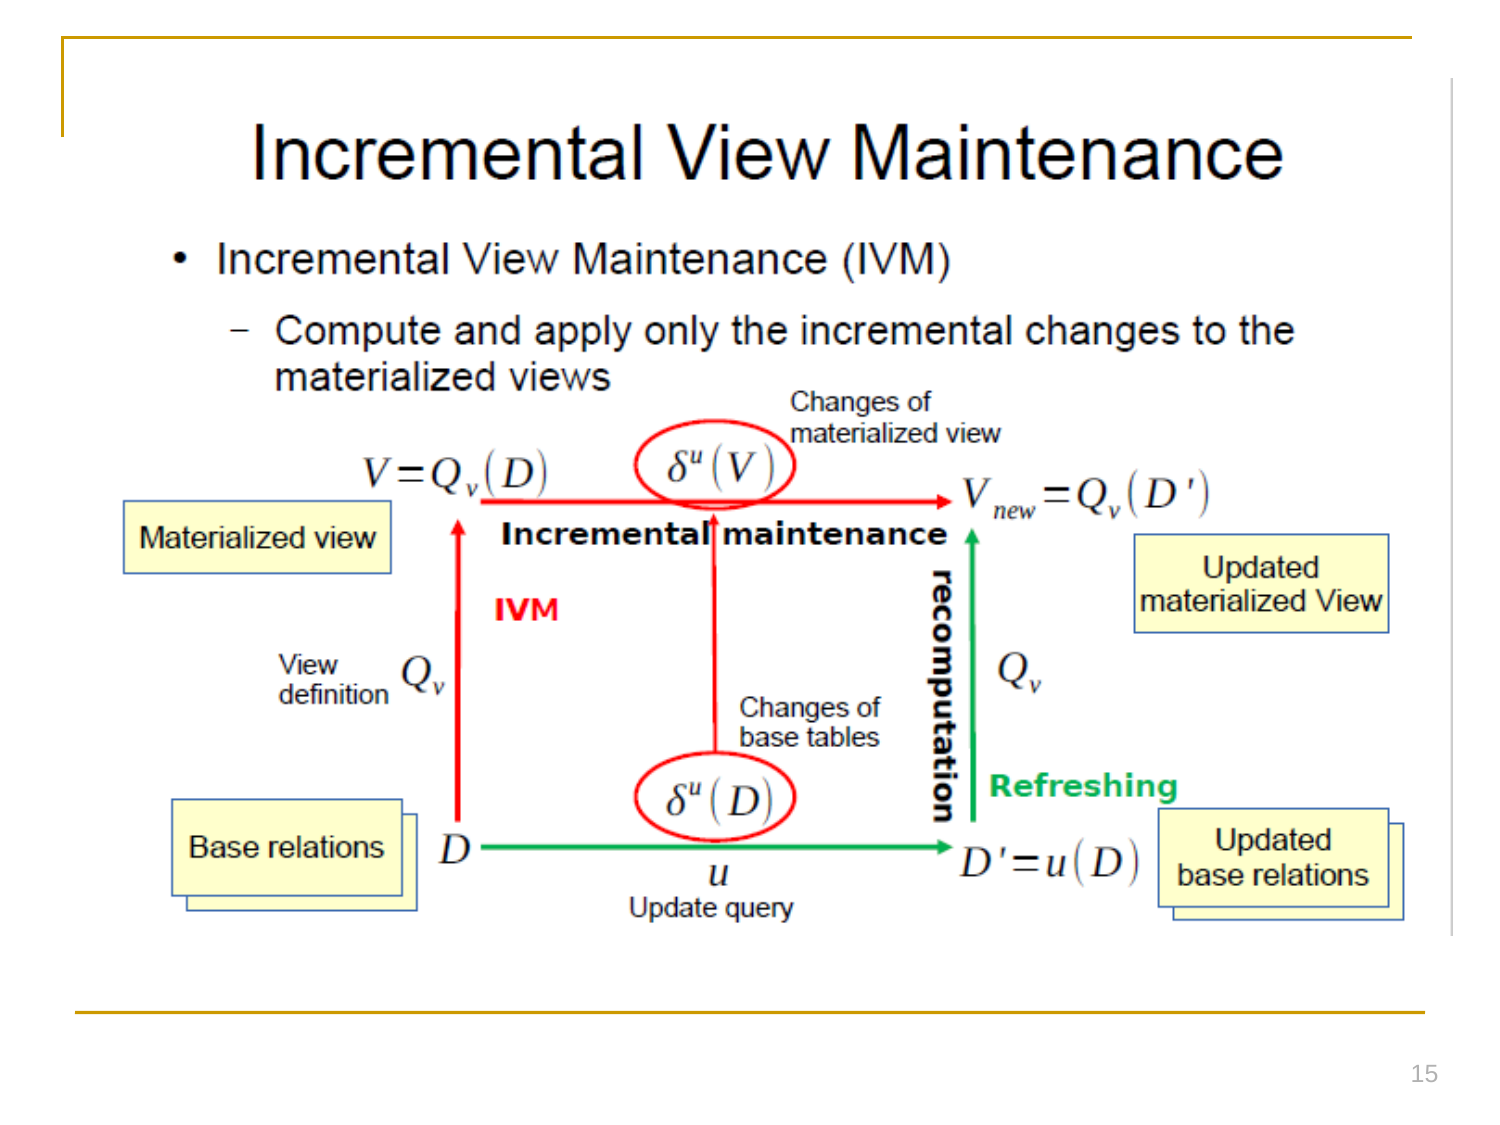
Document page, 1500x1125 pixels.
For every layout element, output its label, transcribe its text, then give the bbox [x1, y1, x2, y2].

slide_number 15 [1116, 1042, 1454, 1103]
picture [90, 77, 1453, 937]
